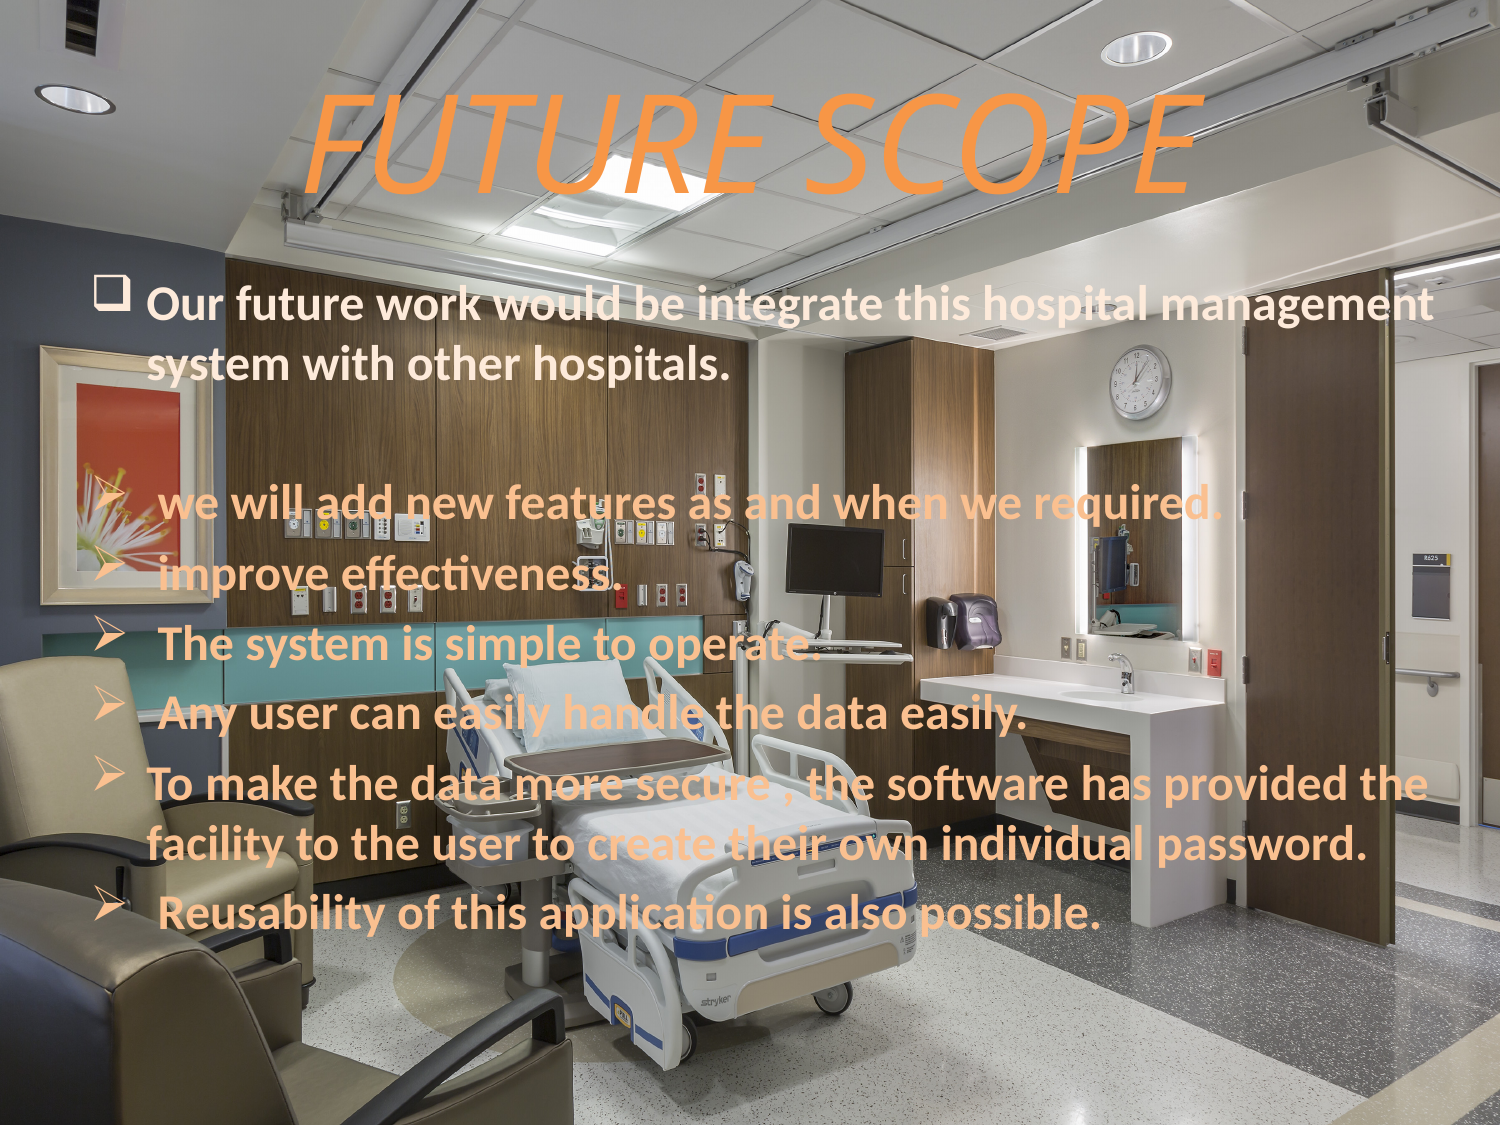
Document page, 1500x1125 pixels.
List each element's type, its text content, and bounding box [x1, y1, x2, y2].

list Our future work would be integrate this hospital management system with other hospitals. we will add new features as and when we required. improve effectiveness. The system is simple to operate. Any user can easily handle the data easily. To make the data more secure , the software has provided the facility to the user to create their own individual password. Reusability of this application is also possible. [75, 262, 1475, 1100]
title FUTURE SCOPE [75, 45, 1425, 233]
picture [0, 0, 1500, 1125]
